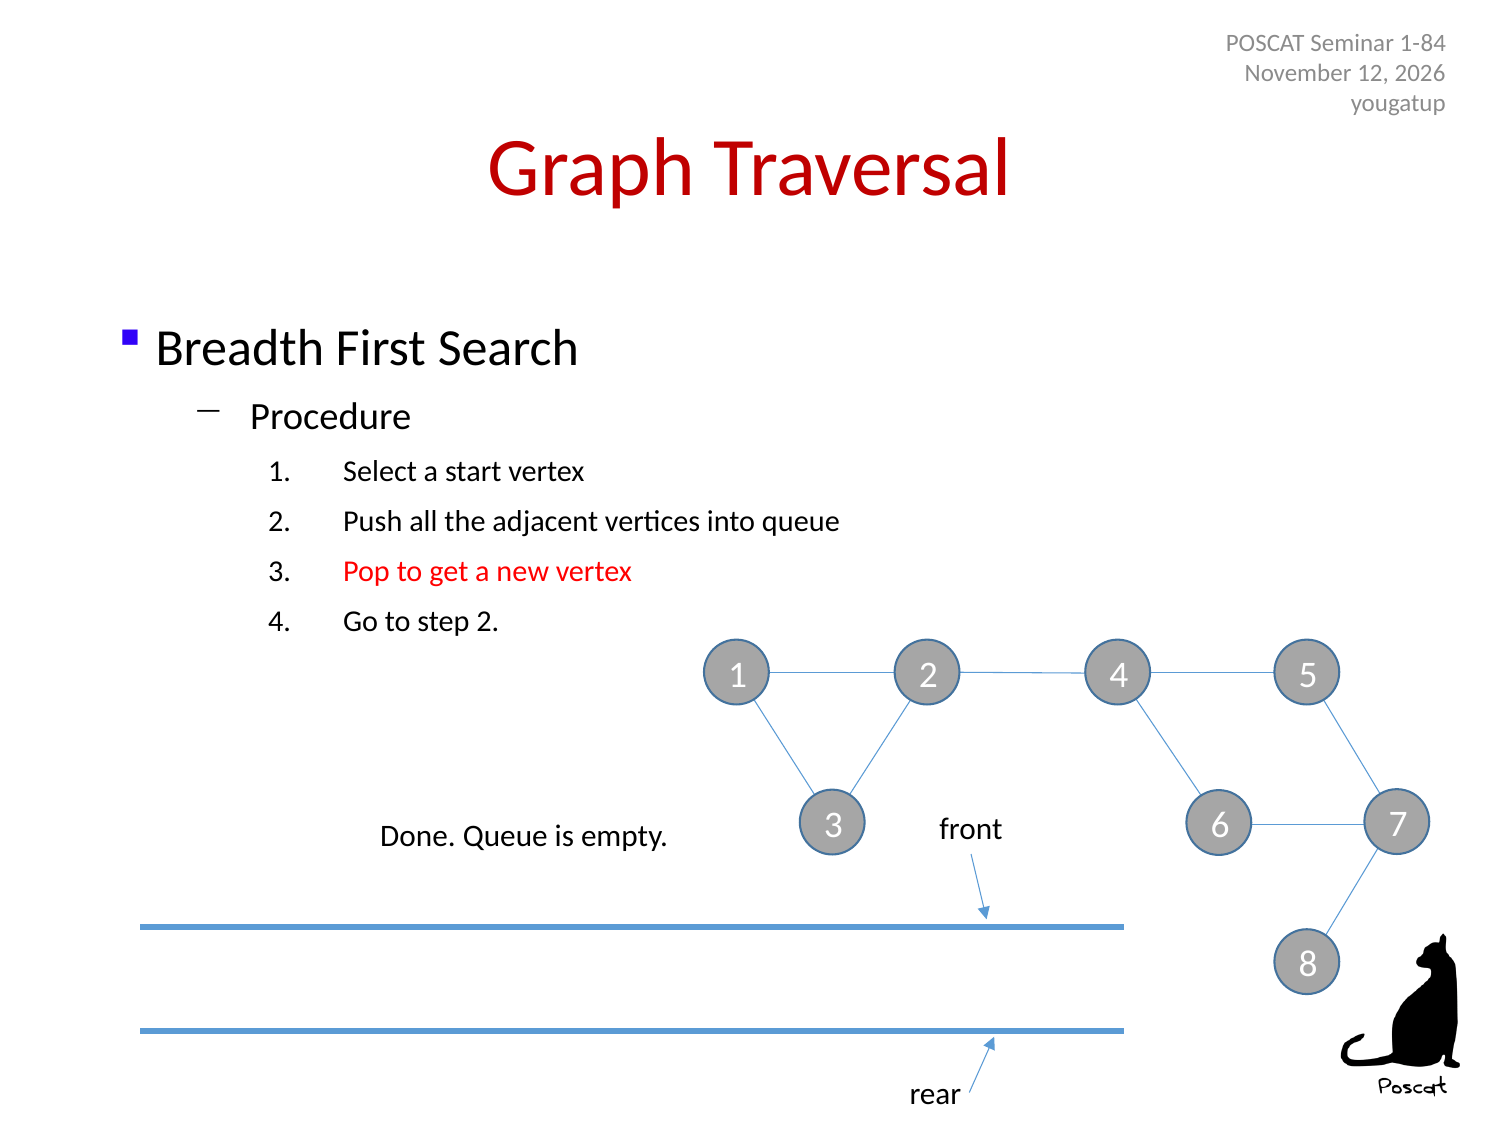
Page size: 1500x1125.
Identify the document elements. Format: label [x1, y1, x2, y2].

slide_number [1123, 29, 1462, 113]
picture [1317, 927, 1500, 1103]
text_box [365, 807, 684, 860]
list [1219, 673, 1308, 824]
text_box [894, 1036, 995, 1119]
text_box [702, 638, 1431, 996]
title [103, 59, 1397, 278]
list [103, 299, 1473, 1014]
